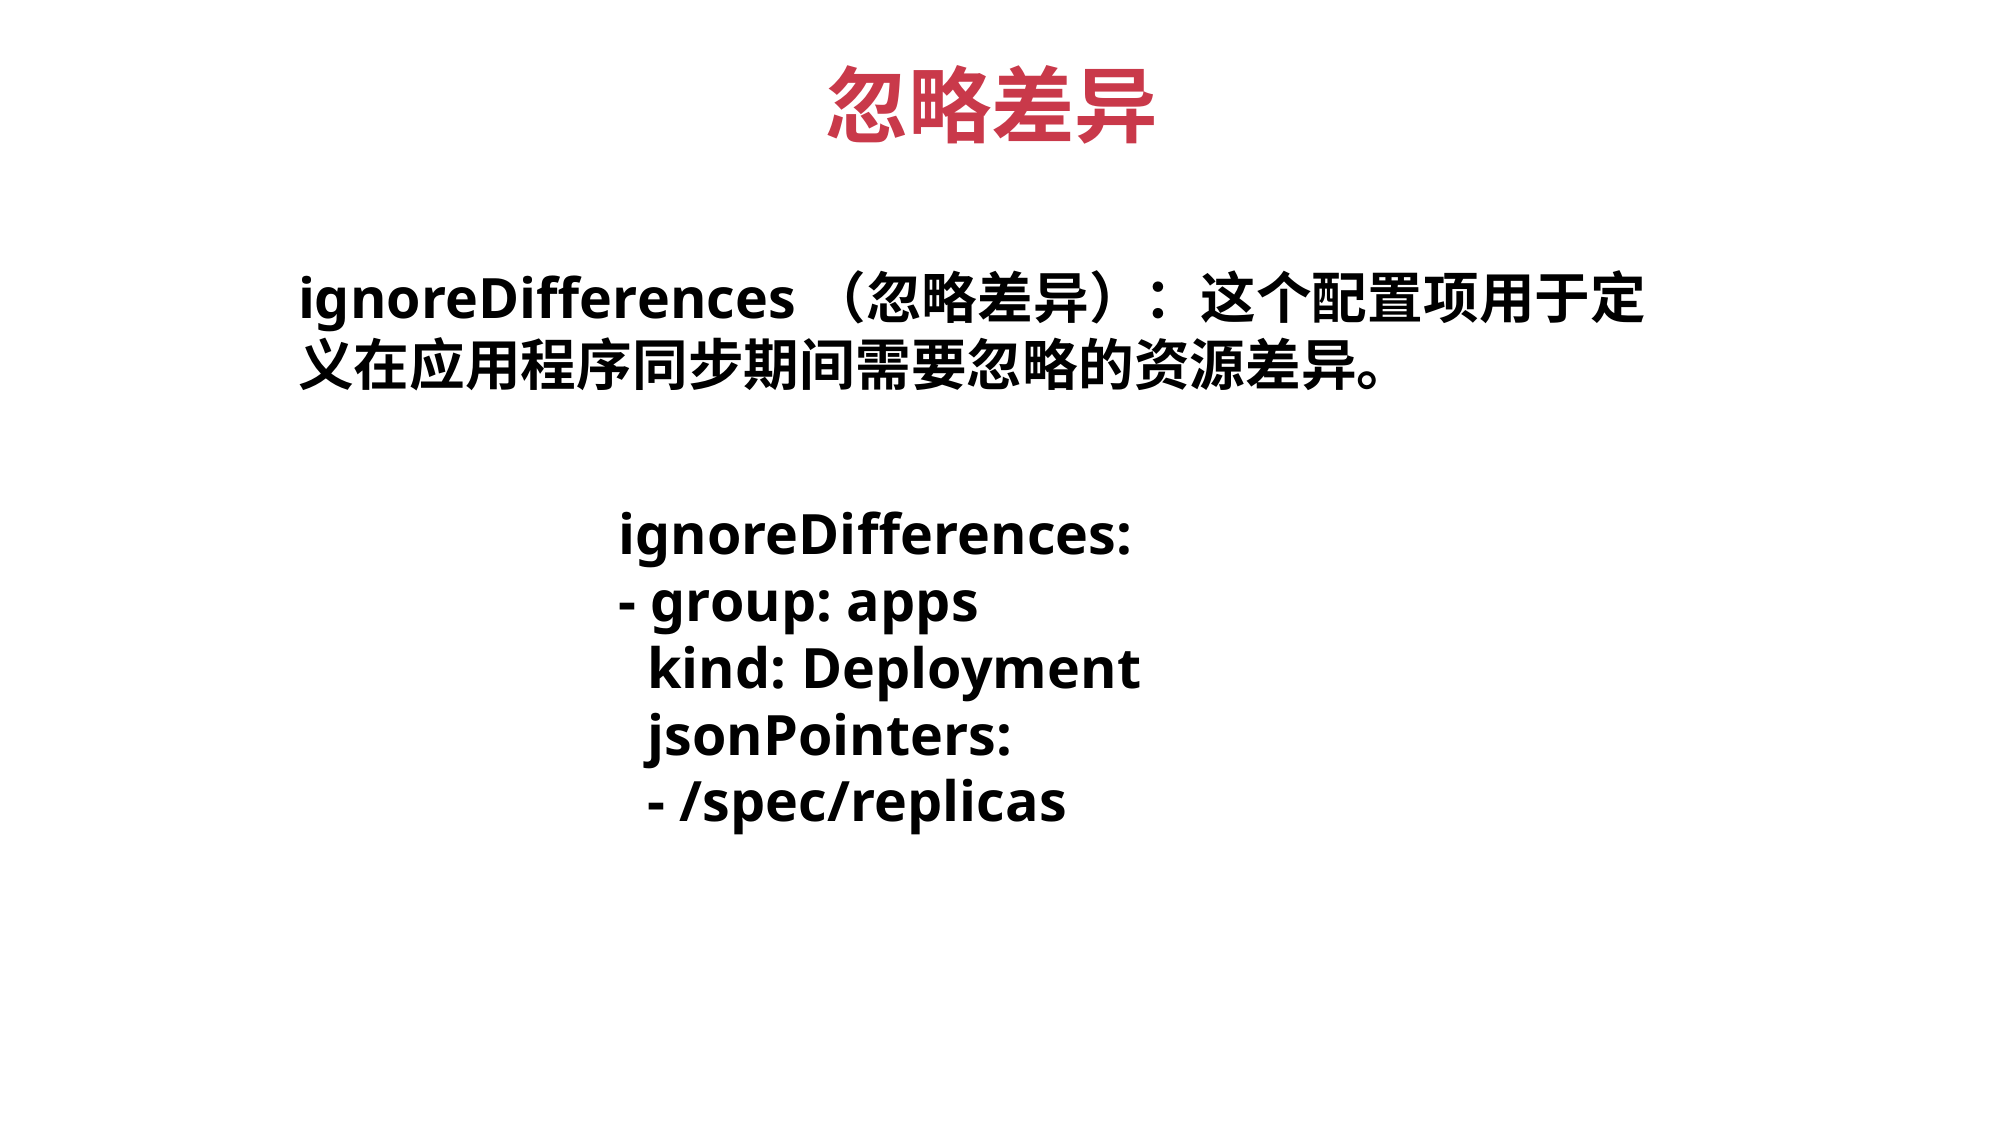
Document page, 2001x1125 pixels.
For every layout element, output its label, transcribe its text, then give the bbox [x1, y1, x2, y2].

text_box ignoreDifferences: - group: apps kind: Deployment jsonPointers: - /spec/replicas [574, 491, 1305, 858]
text_box 忽略差异 [397, 42, 1586, 164]
text_box ignoreDifferences（忽略差异）：这个配置项用于定义在应用程序同步期间需要忽略的资源差异。 [283, 255, 1662, 404]
